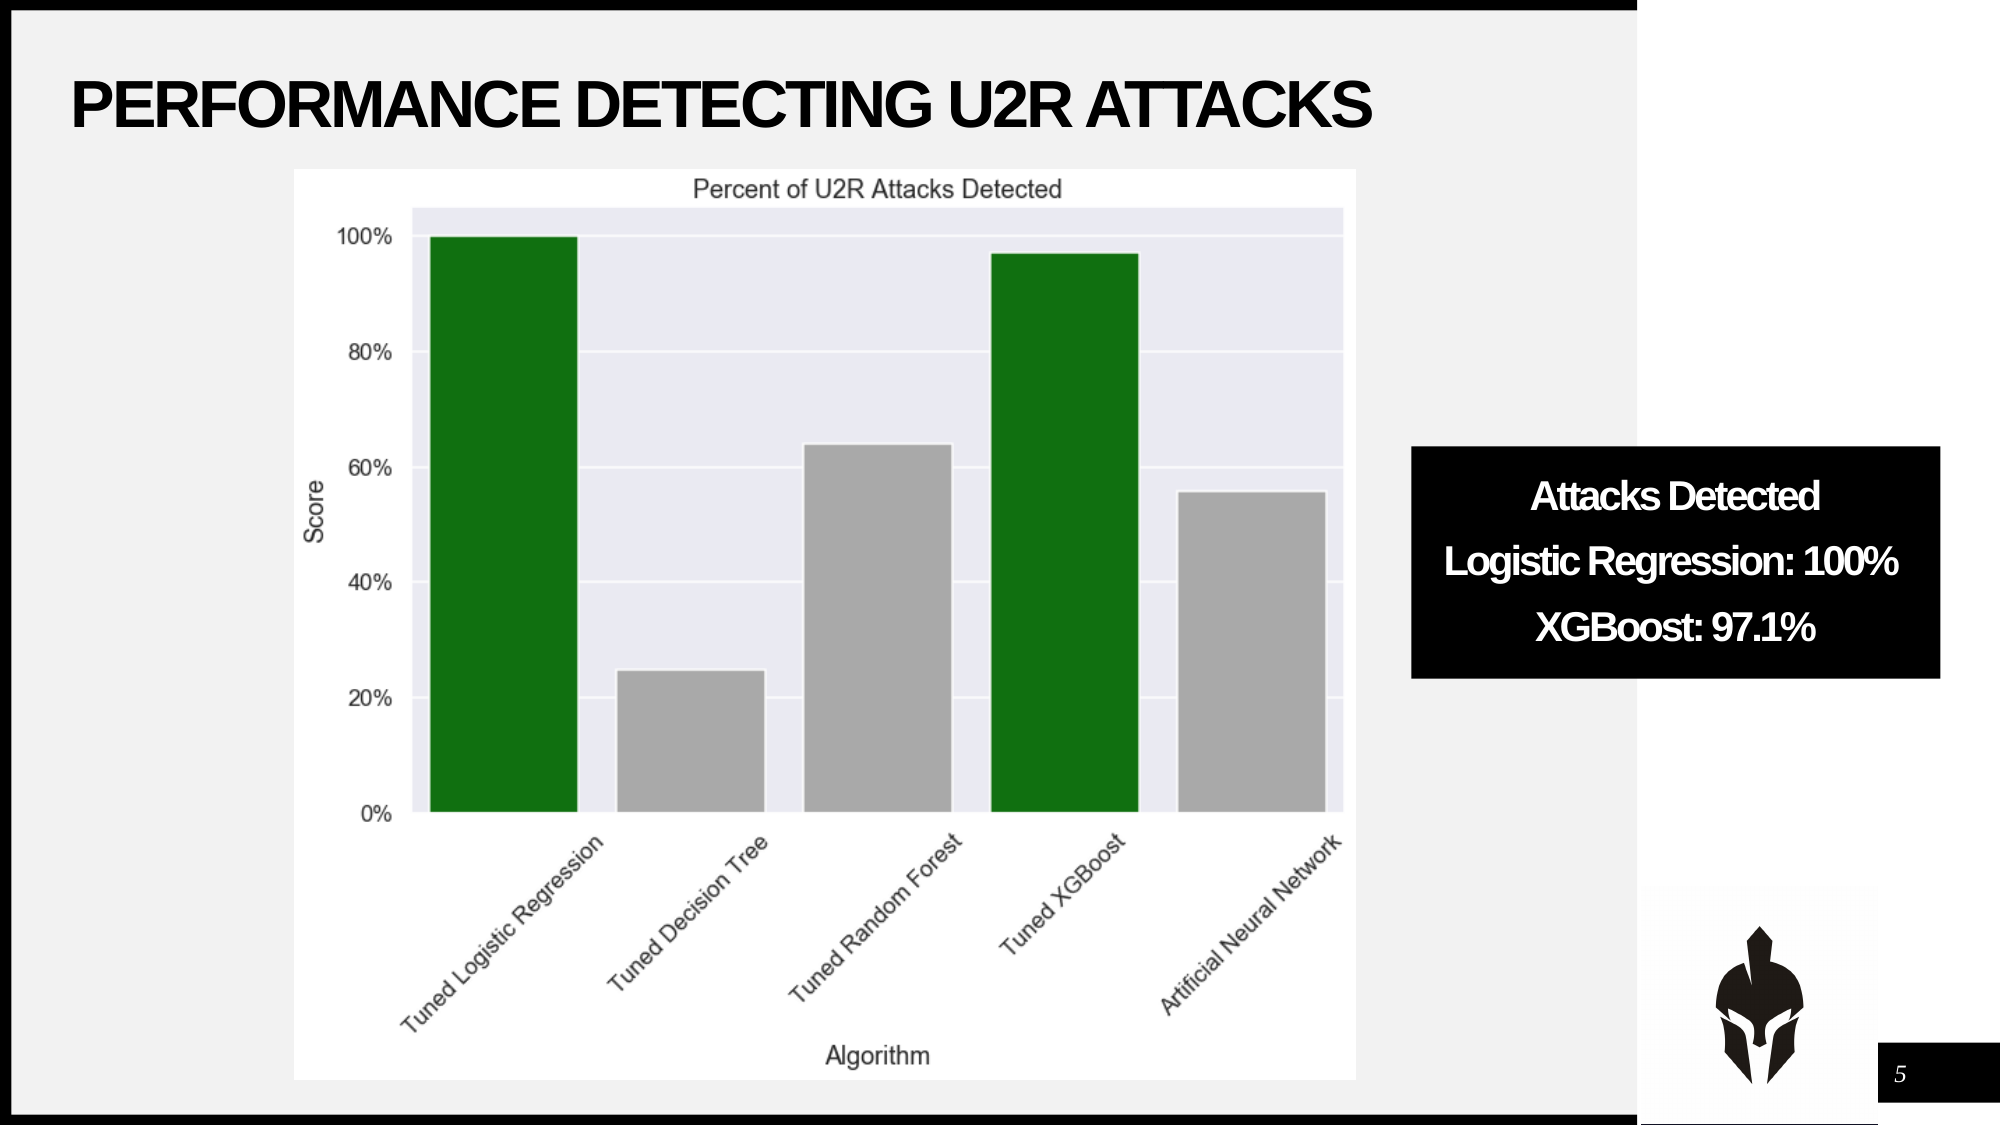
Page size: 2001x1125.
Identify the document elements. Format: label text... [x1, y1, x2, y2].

picture [1640, 886, 1878, 1125]
slide_number 5 [1878, 1050, 1924, 1096]
picture [294, 169, 1356, 1080]
title performance detecting U2R attacks [70, 70, 1580, 142]
text_box Attacks Detected Logistic Regression: 100% XGBoost: 97.1% [1411, 446, 1941, 679]
